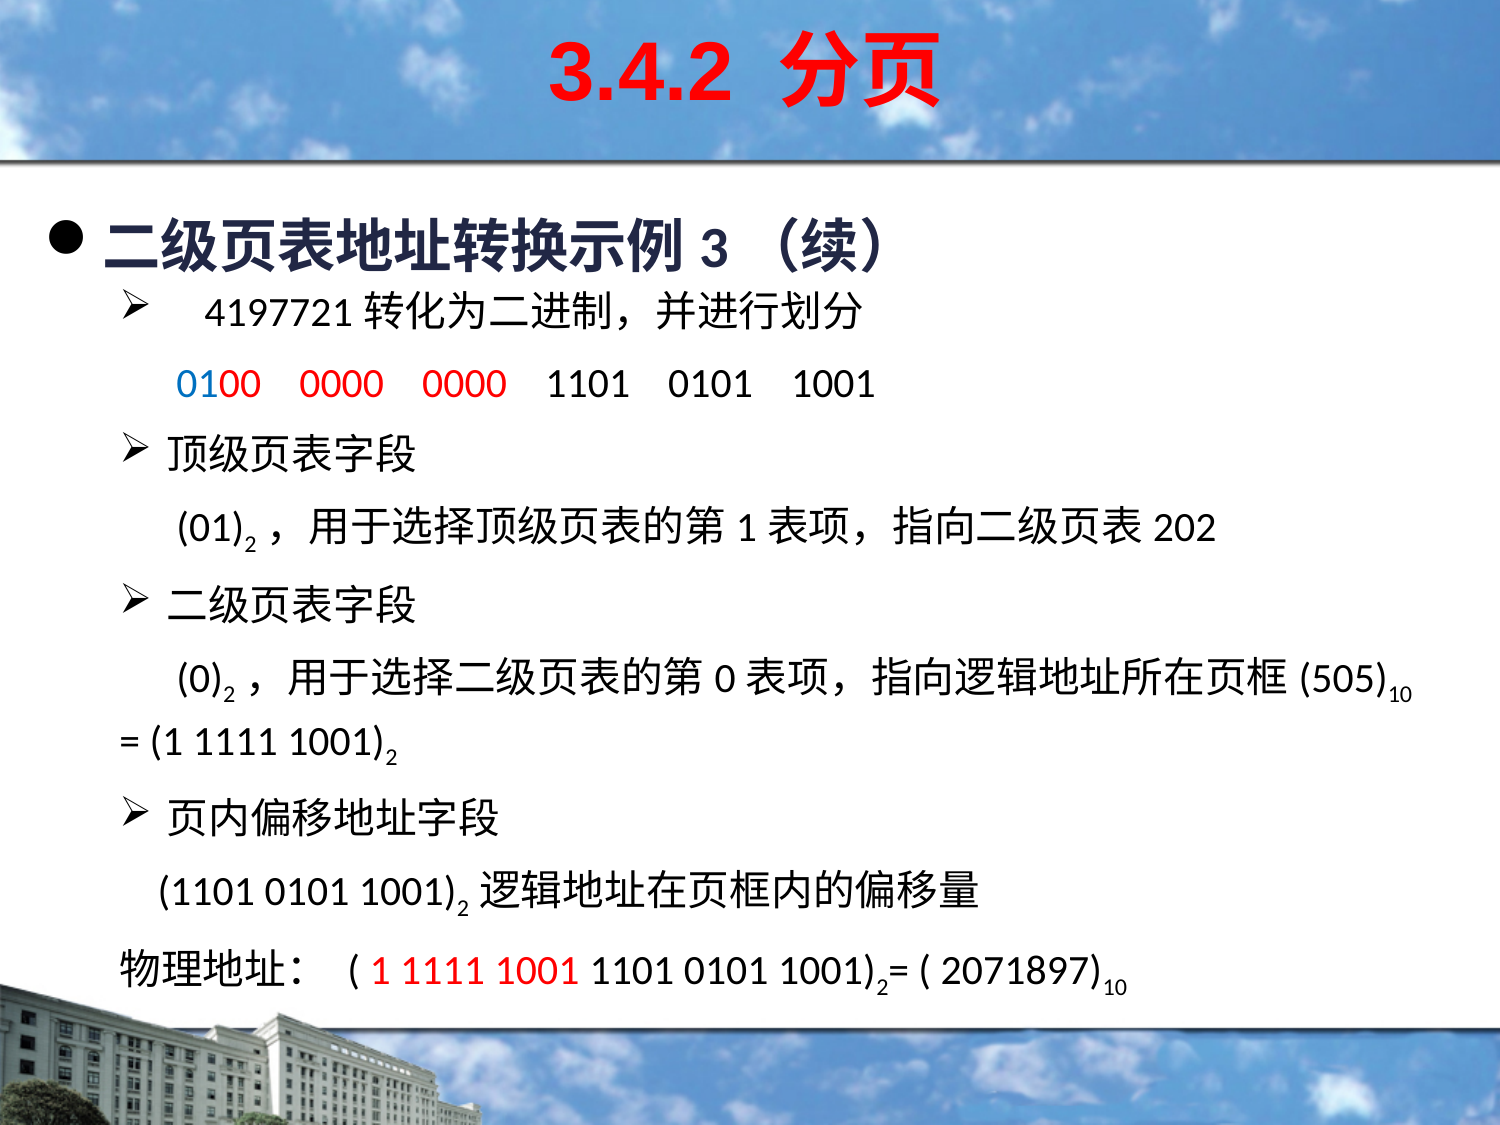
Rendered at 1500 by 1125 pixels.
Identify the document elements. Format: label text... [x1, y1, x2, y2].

title 3.4.2 分页 [158, 21, 1334, 114]
list 二级页表地址转换示例3（续） 4197721转化为二进制，并进行划分 0100 0000 0000 1101 0101 1001 顶级页表字段 (01)2，用于选择顶级页表的第1表项，指向二级页表202 二级页表字段 (0)2，用于选择二级页表的第0表项，指向逻辑地址所在页框(505)10 = (1 1111 1001)2 页内偏移地址字段 (1101 0101 1001)2逻辑地址在页框内的偏移量 物理地址： ( 1 1111 1001 1101 0101 1001)2= ( 2071897)10 [29, 184, 1447, 997]
picture [0, 0, 1500, 1125]
